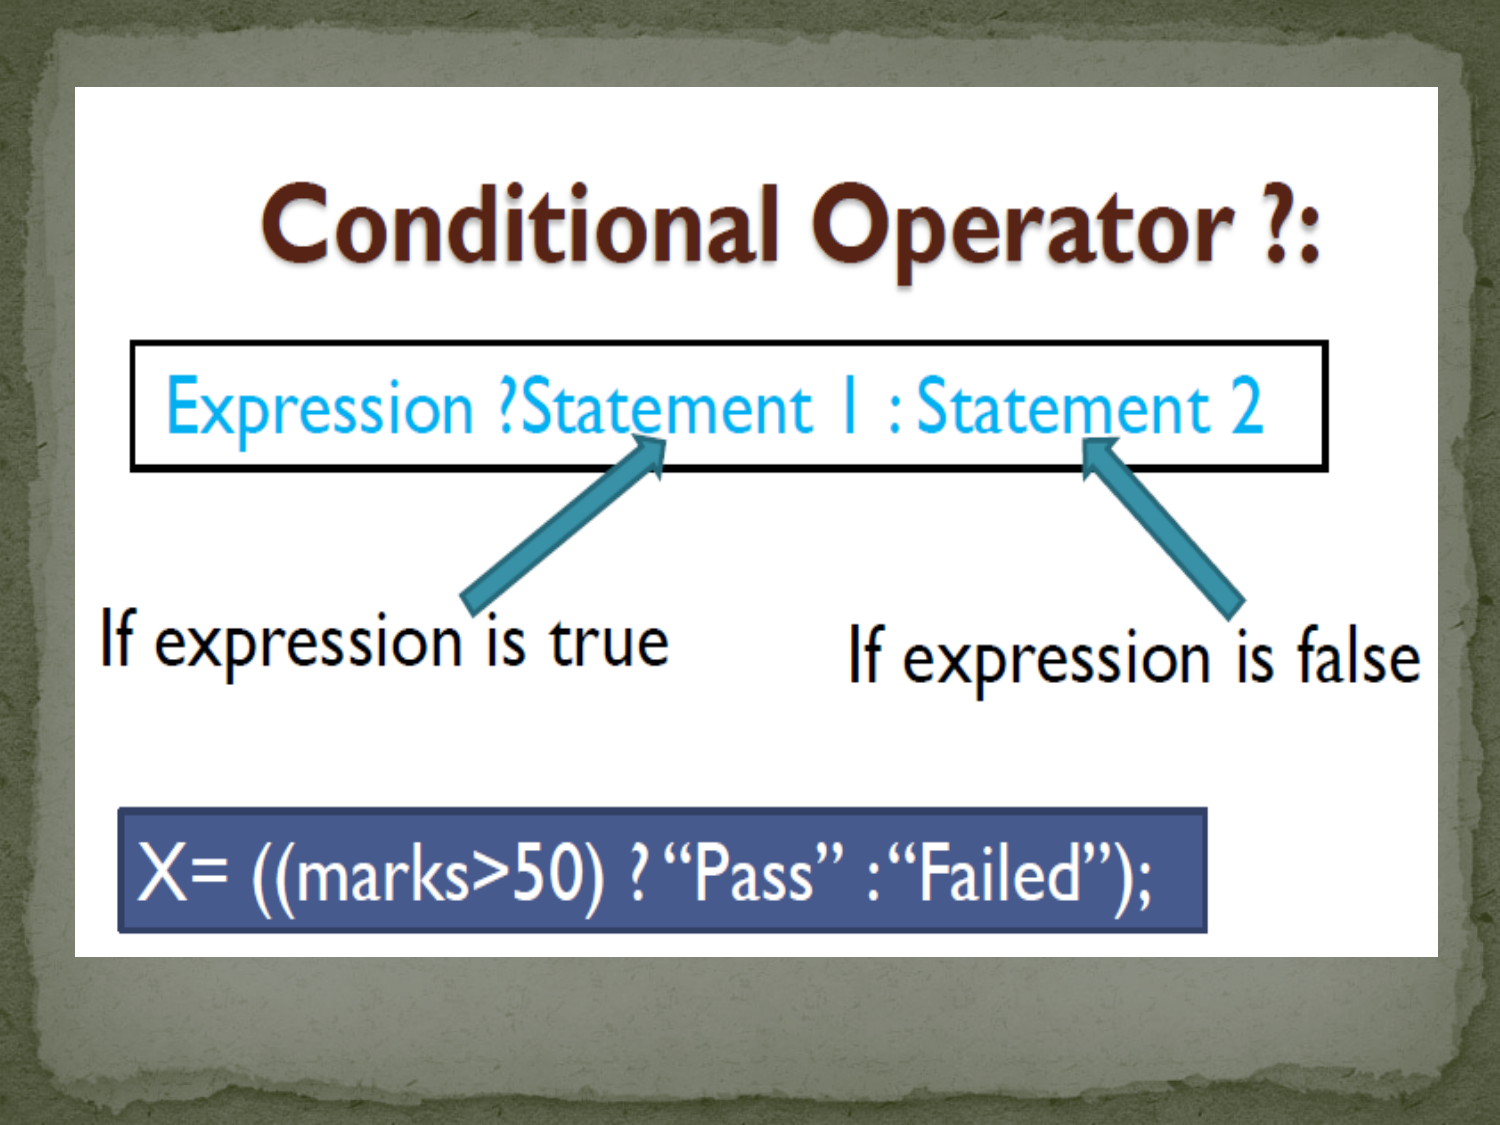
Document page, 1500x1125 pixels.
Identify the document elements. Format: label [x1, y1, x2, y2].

picture [75, 87, 1438, 957]
